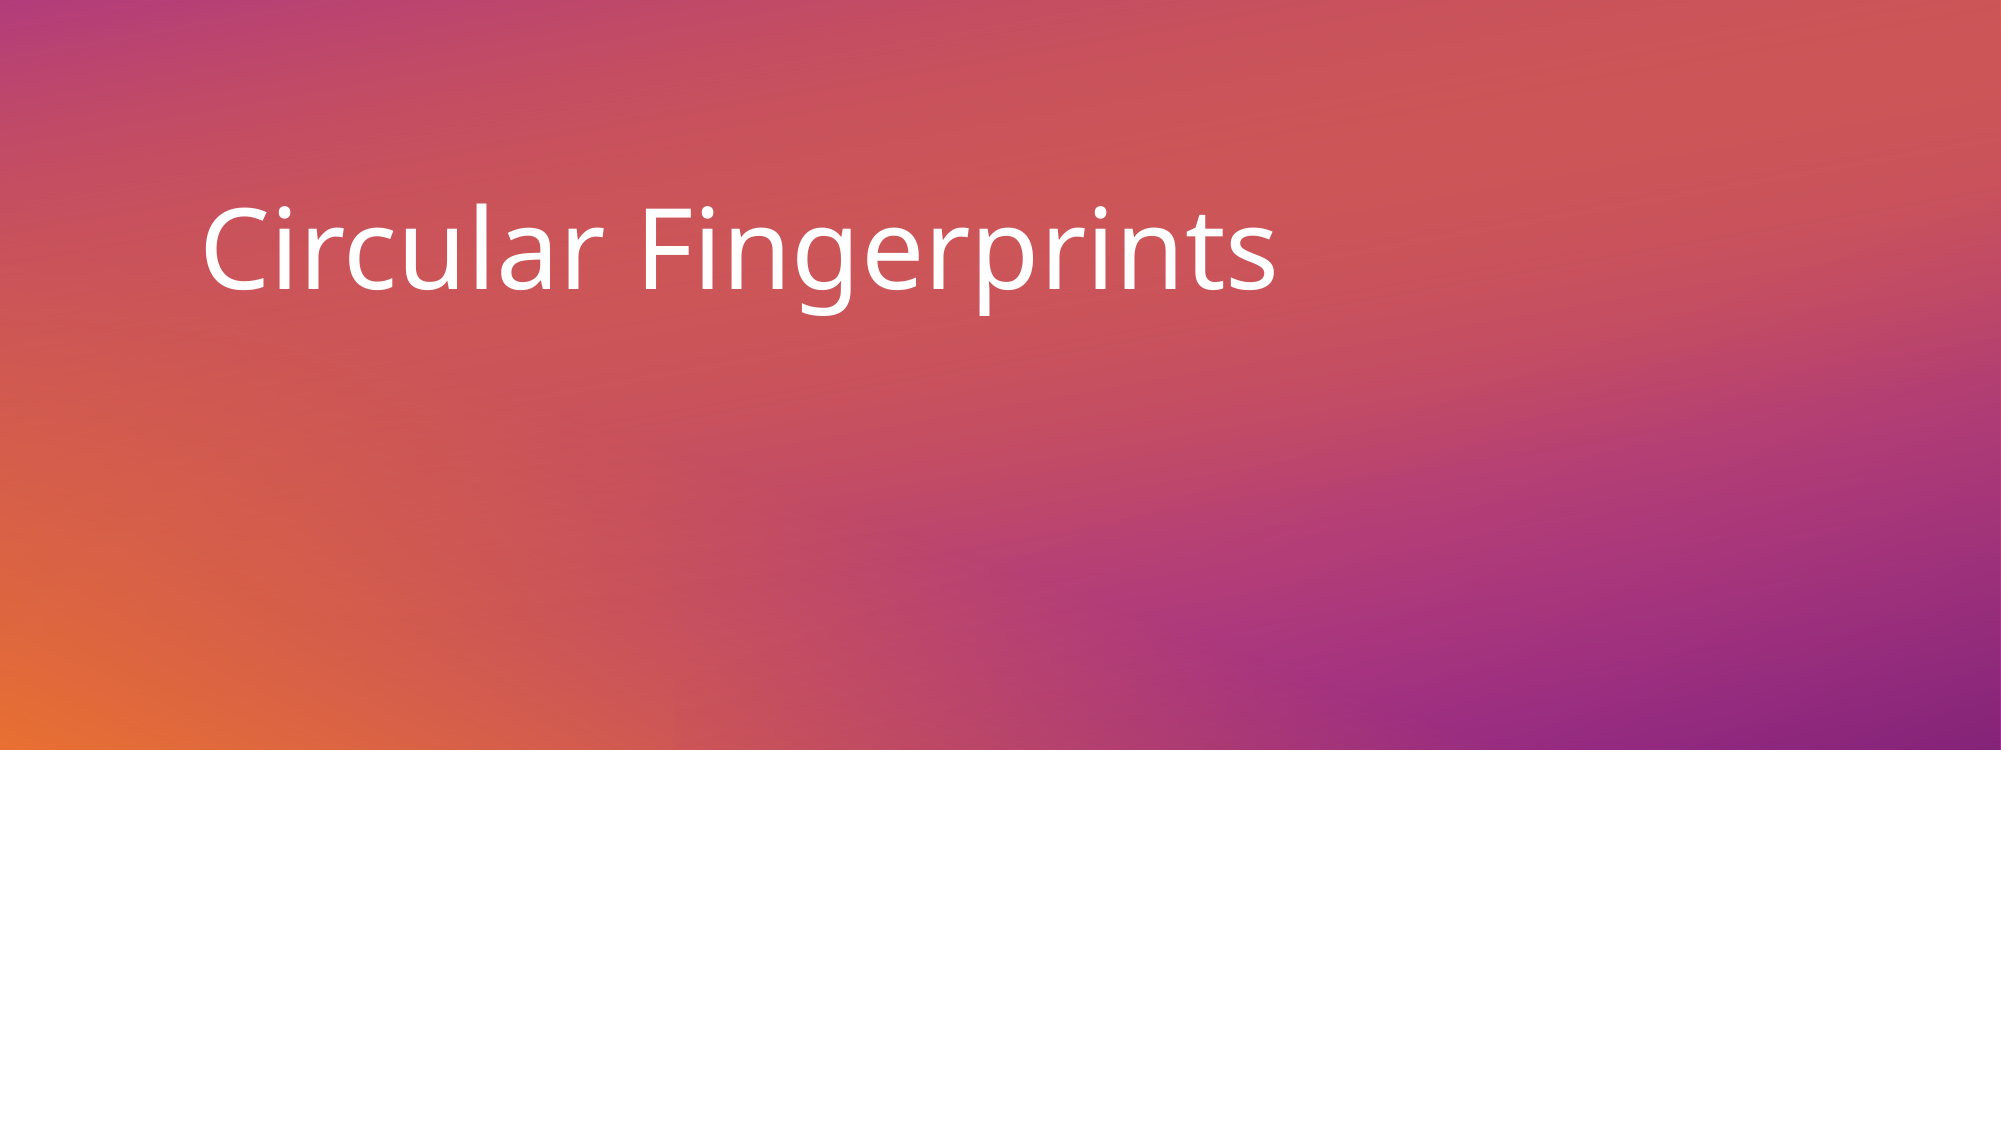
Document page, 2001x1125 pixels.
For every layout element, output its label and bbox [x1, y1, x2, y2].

text_box [0, 0, 2000, 751]
